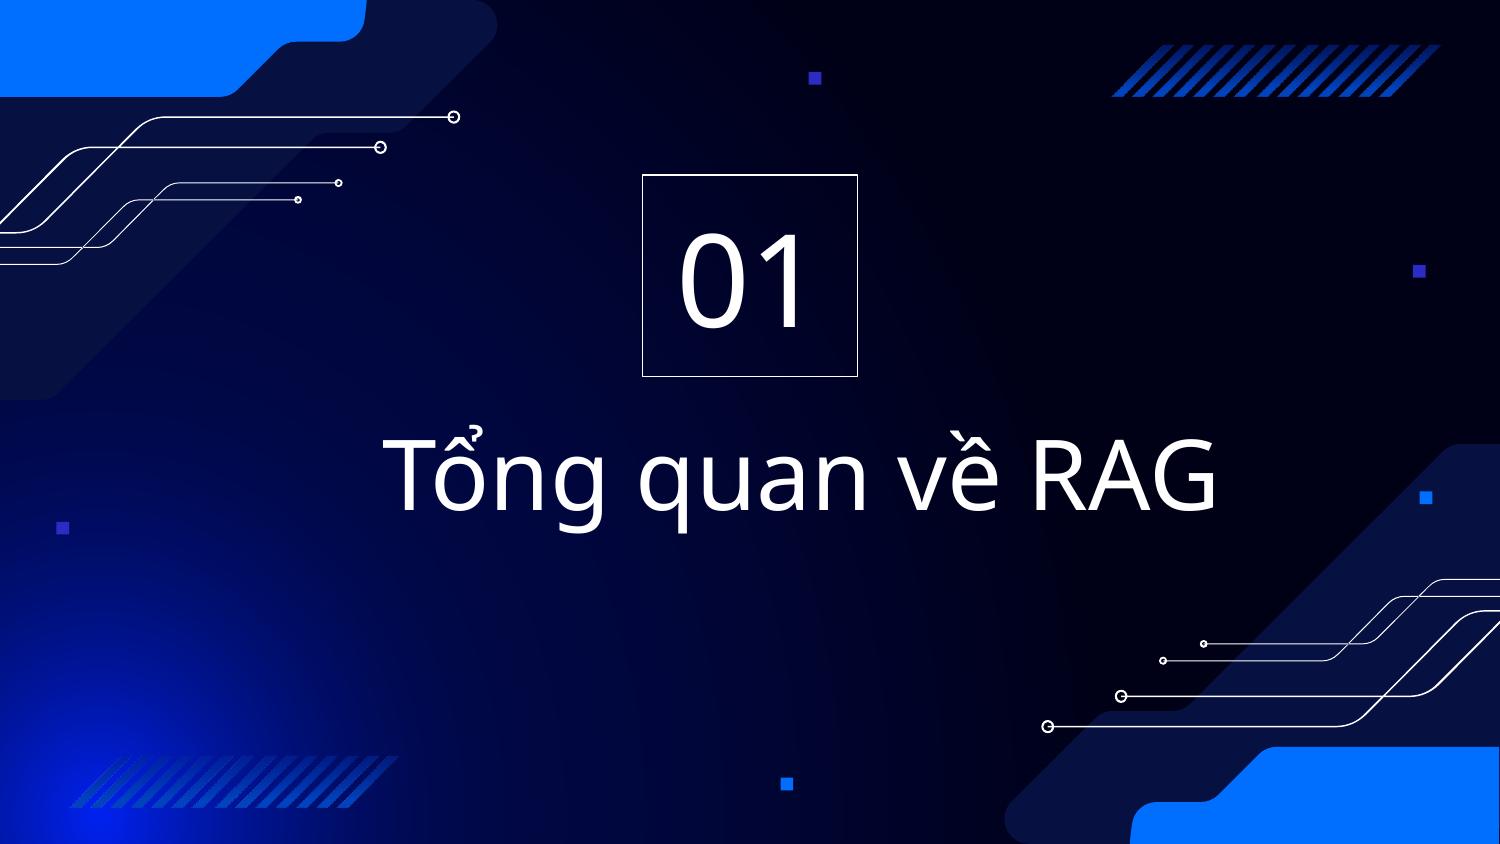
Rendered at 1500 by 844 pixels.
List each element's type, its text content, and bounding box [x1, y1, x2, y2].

picture [377, 143, 384, 151]
picture [1118, 693, 1124, 700]
picture [451, 113, 457, 121]
picture [0, 0, 1500, 844]
title 01 [642, 174, 858, 377]
title Tổng quan về RAG [367, 393, 1500, 545]
picture [1044, 723, 1051, 730]
